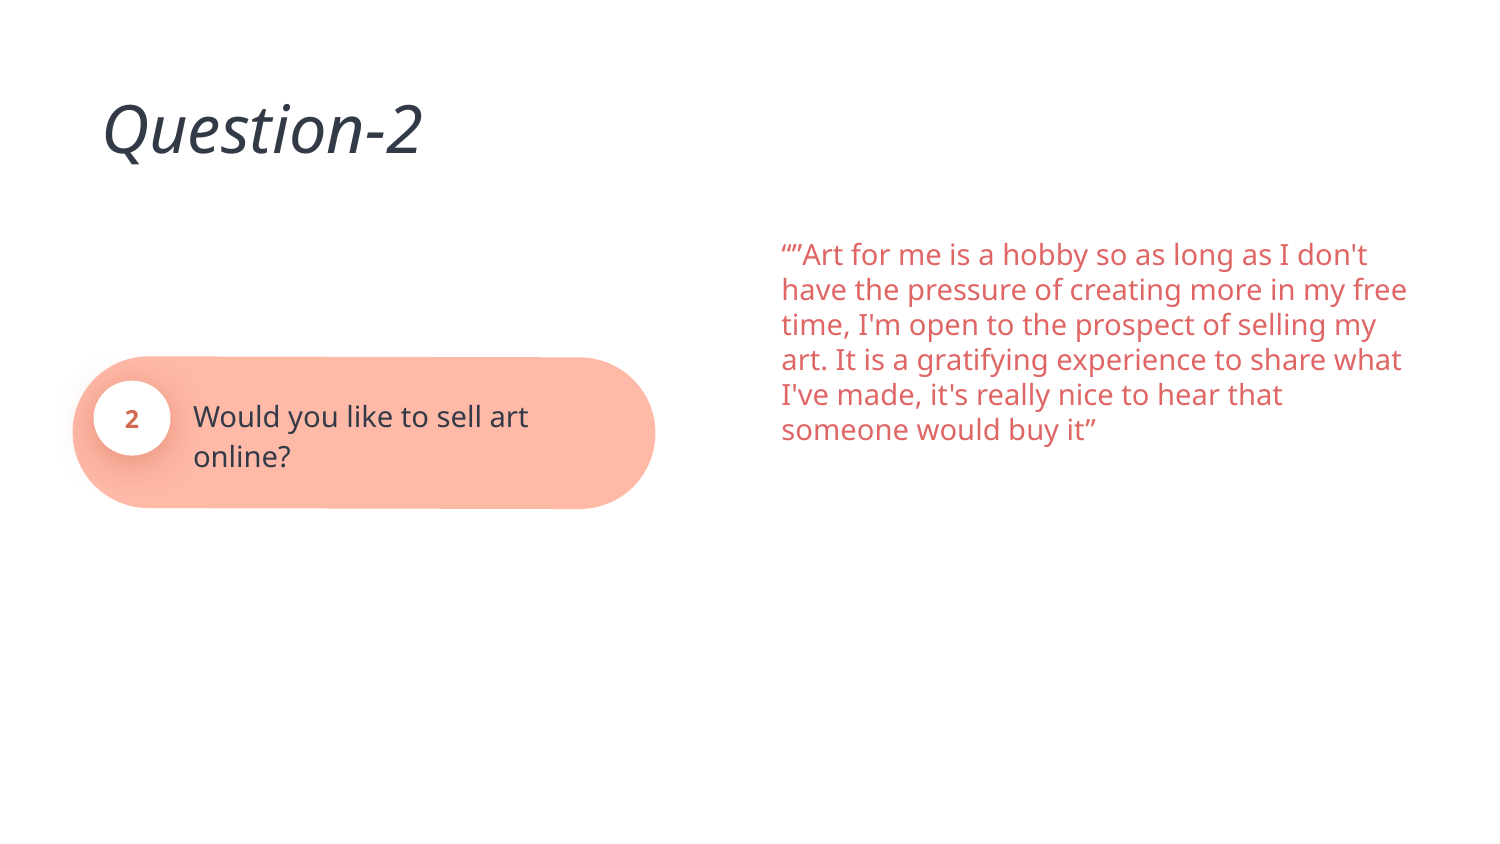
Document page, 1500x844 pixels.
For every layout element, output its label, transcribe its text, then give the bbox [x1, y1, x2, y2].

title Question-2 [100, 96, 774, 168]
text_box “”Art for me is a hobby so as long as I don't have the pressure of creating more in my free time, I'm open to the prospect of selling my art. It is a gratifying experience to share what I've made, it's really nice to hear that someone would buy it” [766, 186, 1431, 461]
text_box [102, 177, 626, 689]
